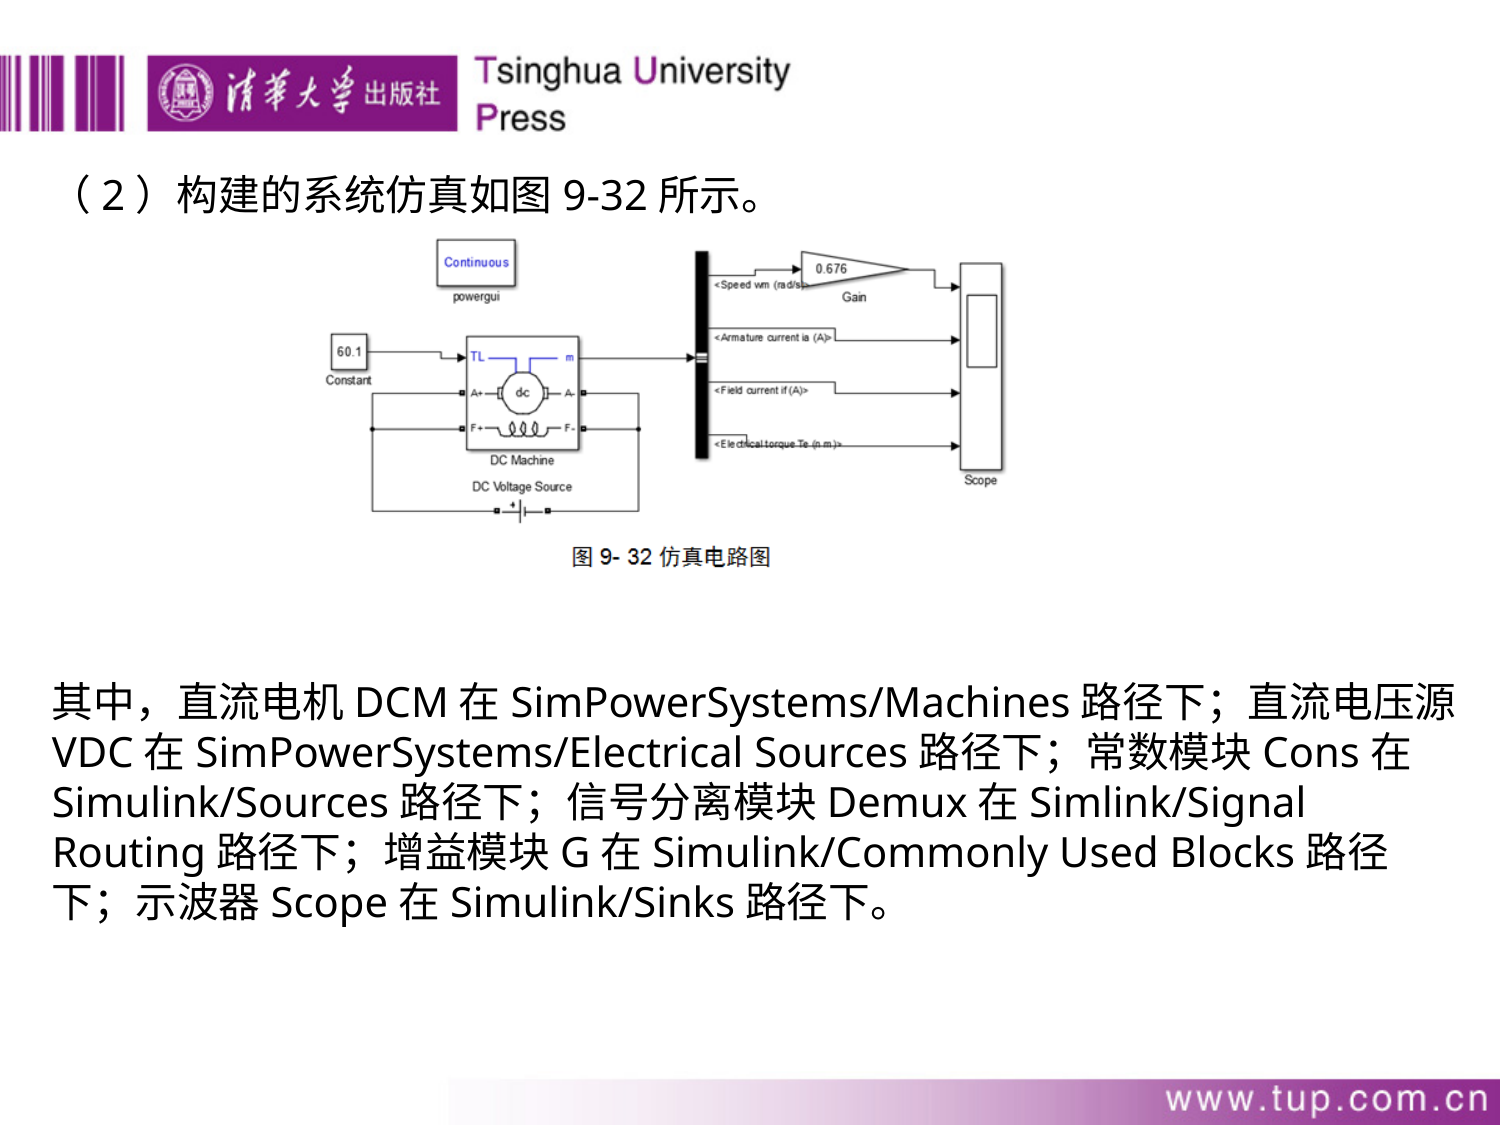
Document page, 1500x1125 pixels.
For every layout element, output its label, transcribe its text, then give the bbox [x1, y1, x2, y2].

picture [0, 34, 1500, 149]
text_box （2）构建的系统仿真如图9-32所示。 [34, 160, 799, 226]
text_box 其中，直流电机DCM在SimPowerSystems/Machines路径下；直流电压源VDC在SimPowerSystems/Electrical Sources路径下；常数模块Cons在Simulink/Sources路径下；信号分离模块Demux在Simlink/Signal Routing路径下；增益模块G在Simulink/Commonly Used Blocks路径下；示波器Scope在Simulink/Sinks路径下。 [37, 668, 1479, 934]
picture [0, 1059, 1500, 1125]
picture [300, 231, 1031, 576]
